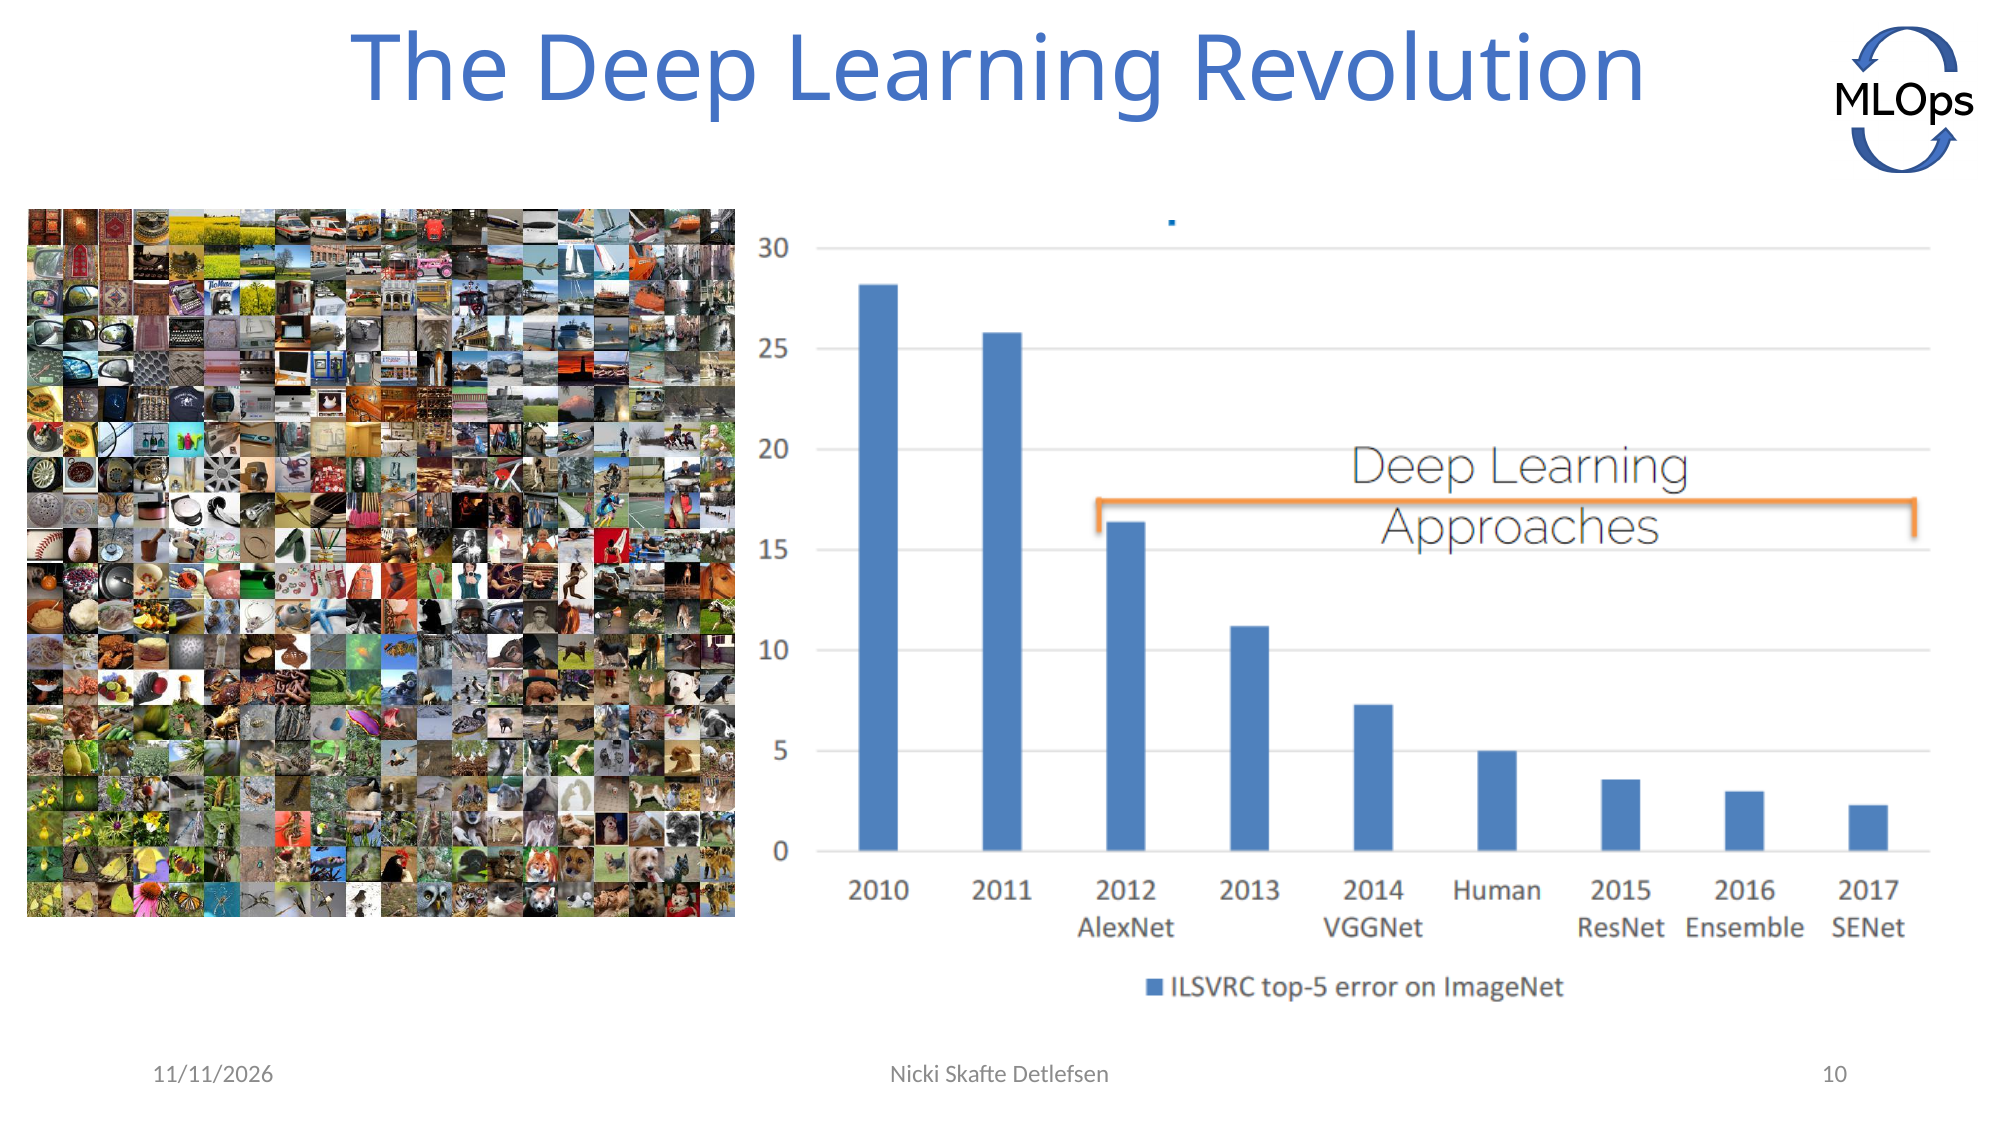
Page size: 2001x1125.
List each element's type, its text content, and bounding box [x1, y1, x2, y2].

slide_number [137, 1042, 588, 1103]
title The Deep Learning Revolution [137, 0, 1863, 180]
footer Nicki Skafte Detlefsen [662, 1042, 1338, 1103]
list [749, 220, 1936, 1014]
picture [1863, 22, 1978, 180]
slide_number 10 [1412, 1042, 1863, 1103]
picture [27, 209, 735, 917]
